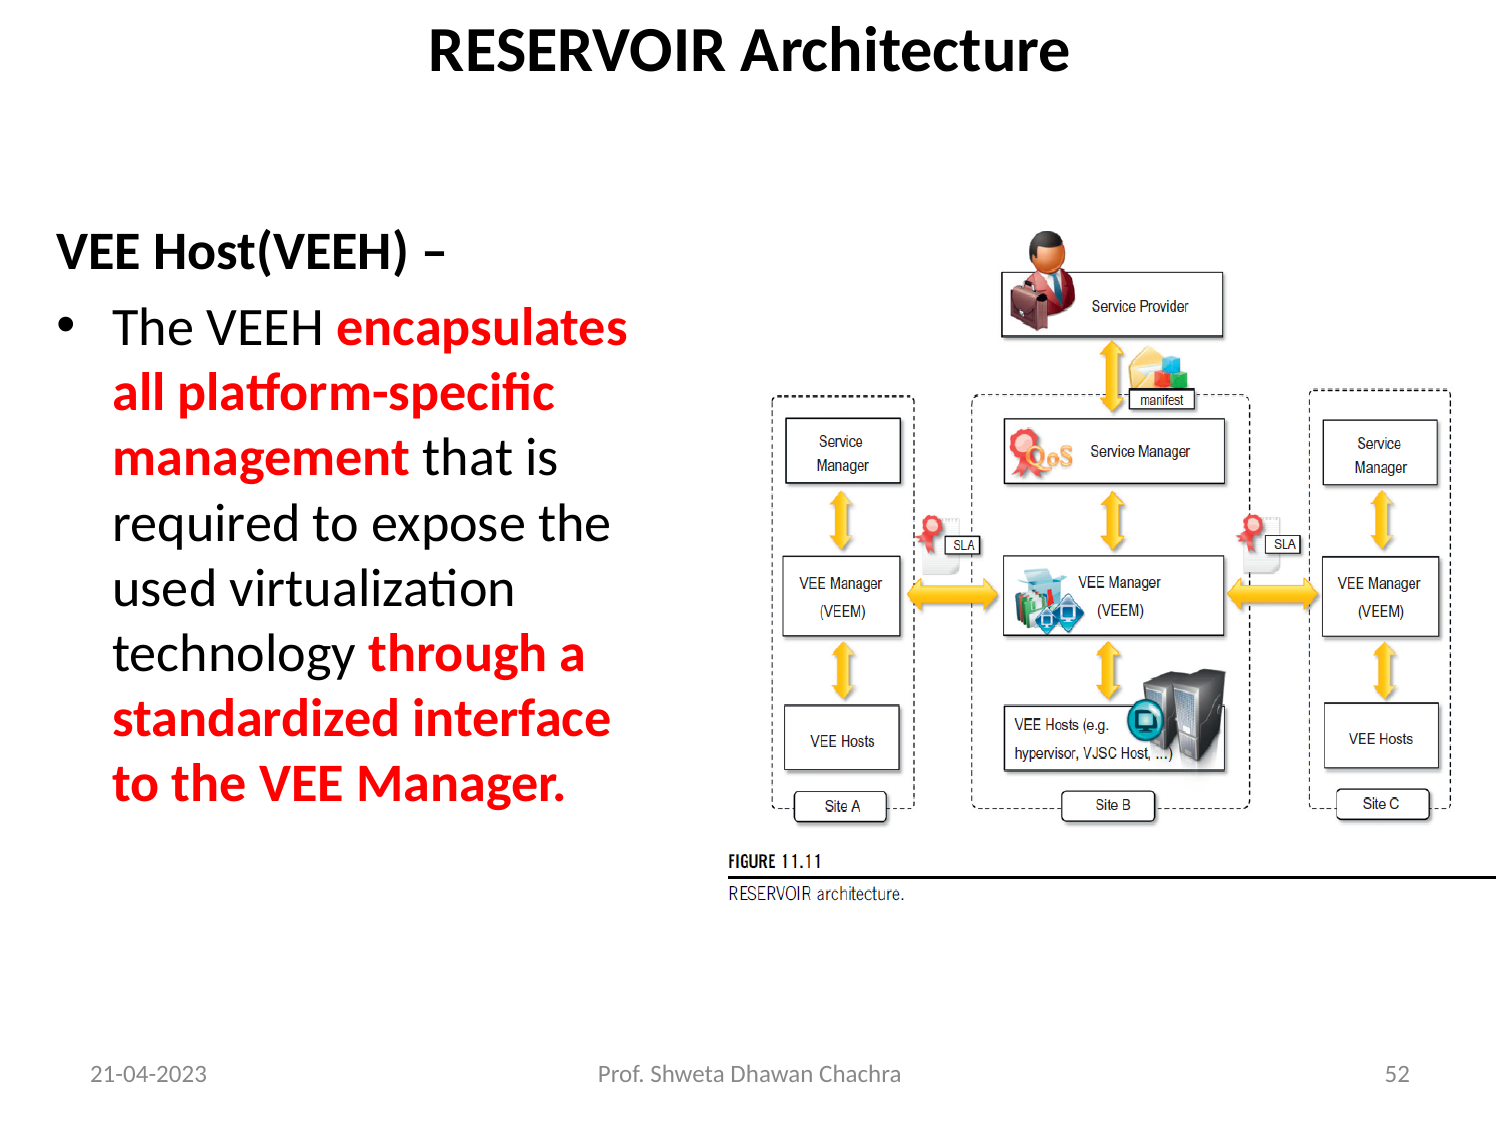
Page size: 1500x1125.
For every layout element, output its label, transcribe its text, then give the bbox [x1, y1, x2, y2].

slide_number ‹#› [1074, 1042, 1425, 1103]
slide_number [75, 1042, 425, 1103]
picture [696, 231, 1500, 918]
footer Prof. Shweta Dhawan Chachra [512, 1042, 988, 1103]
title RESERVOIR Architecture [75, 0, 1425, 93]
list VEE Host(VEEH) – The VEEH encapsulates all platform-specific management that is required to expose the used virtualization technology through a standardized interface to the VEE Manager. [41, 137, 668, 963]
